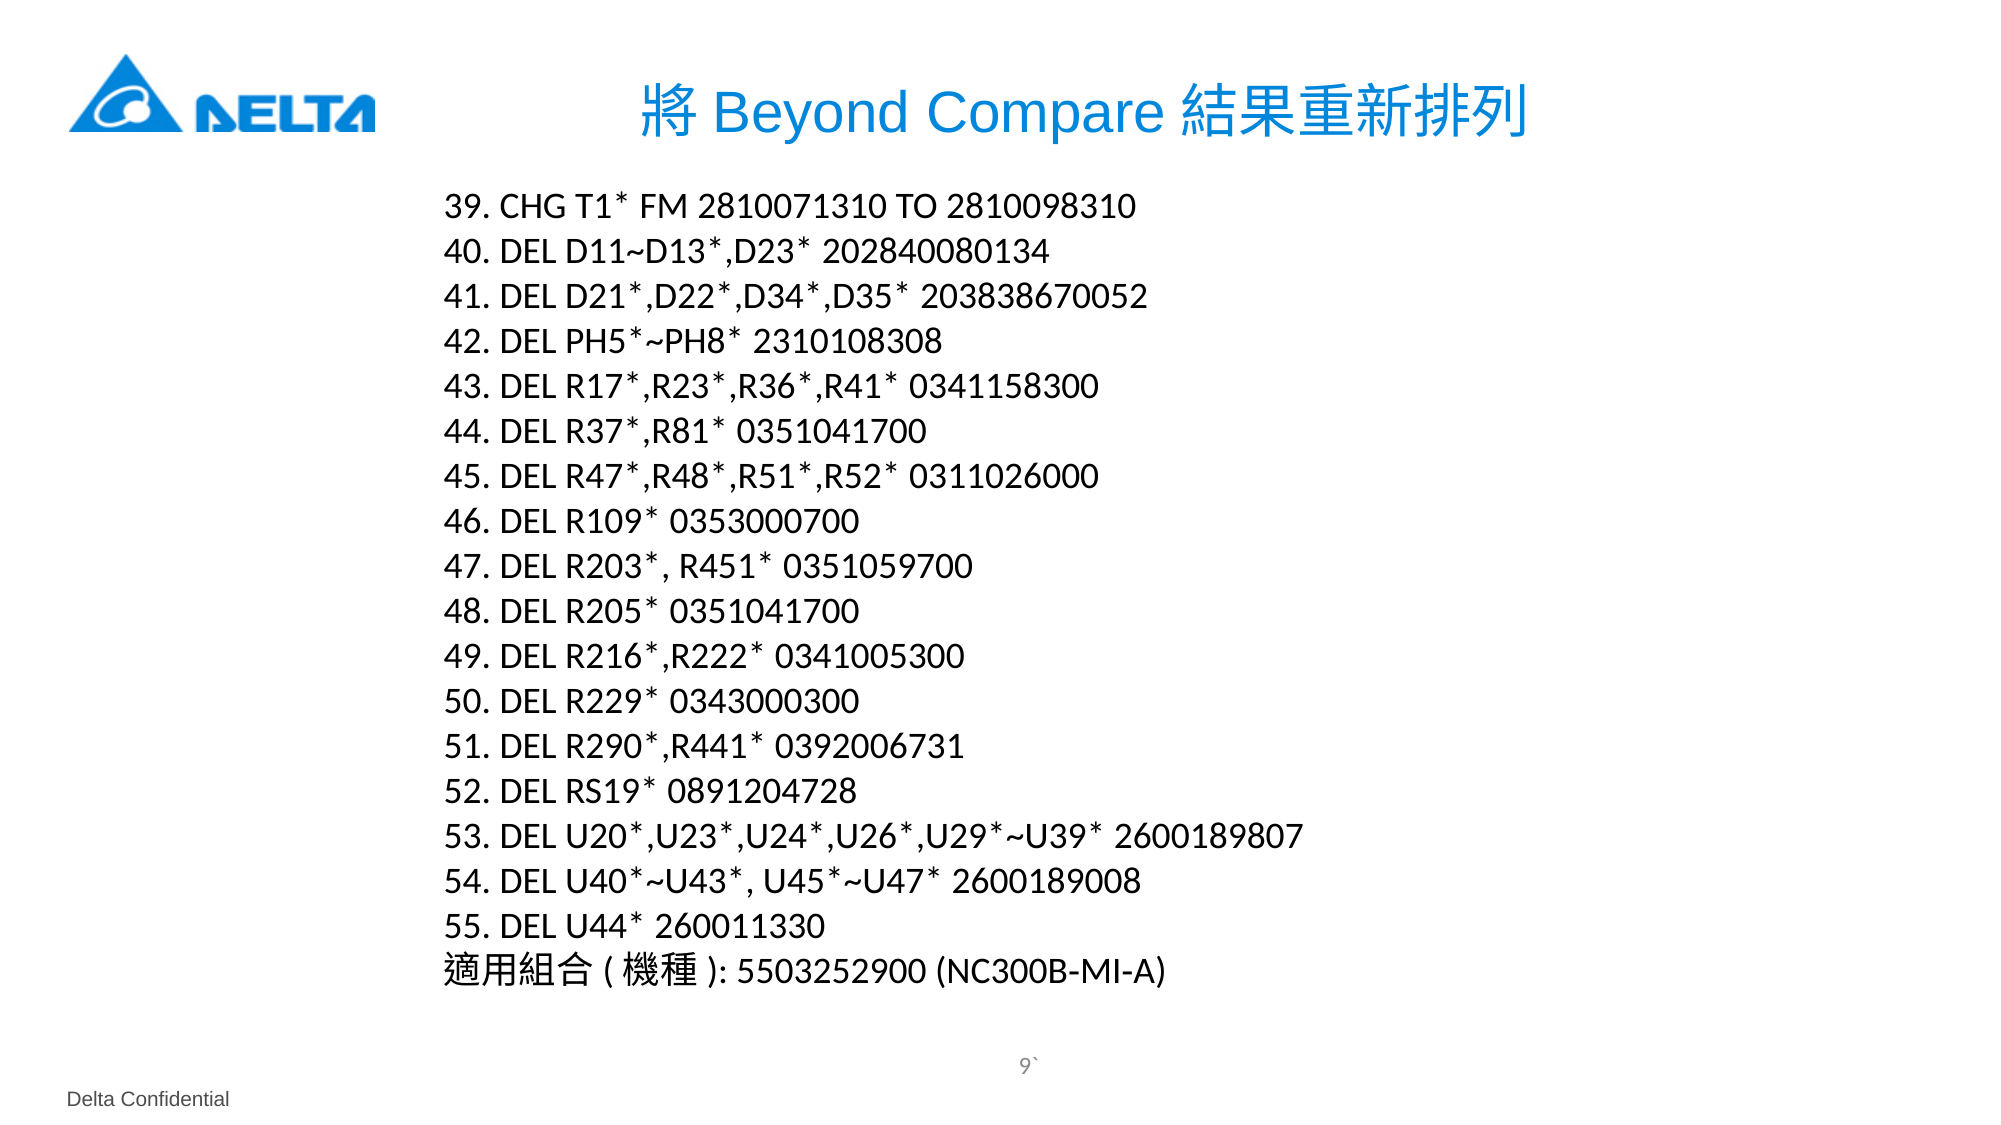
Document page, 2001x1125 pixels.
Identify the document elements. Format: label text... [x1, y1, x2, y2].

text_box 39. CHG T1* FM 2810071310 TO 2810098310 40. DEL D11~D13*,D23* 202840080134 41. DEL D21*,D22*,D34*,D35* 203838670052 42. DEL PH5*~PH8* 2310108308 43. DEL R17*,R23*,R36*,R41* 0341158300 44. DEL R37*,R81* 0351041700 45. DEL R47*,R48*,R51*,R52* 0311026000 46. DEL R109* 0353000700 47. DEL R203*, R451* 0351059700 48. DEL R205* 0351041700 49. DEL R216*,R222* 0341005300 50. DEL R229* 0343000300 51. DEL R290*,R441* 0392006731 52. DEL RS19* 0891204728 53. DEL U20*,U23*,U24*,U26*,U29*~U39* 2600189807 54. DEL U40*~U43*, U45*~U47* 2600189008 55. DEL U44* 260011330 適用組合(機種): 5503252900 (NC300B‐MI‐A) [428, 128, 1745, 1044]
text_box 將Beyond Compare結果重新排列 [598, 66, 1745, 98]
text_box [90, 98, 1865, 335]
slide_number 9` [795, 1044, 1262, 1095]
picture [69, 54, 375, 132]
